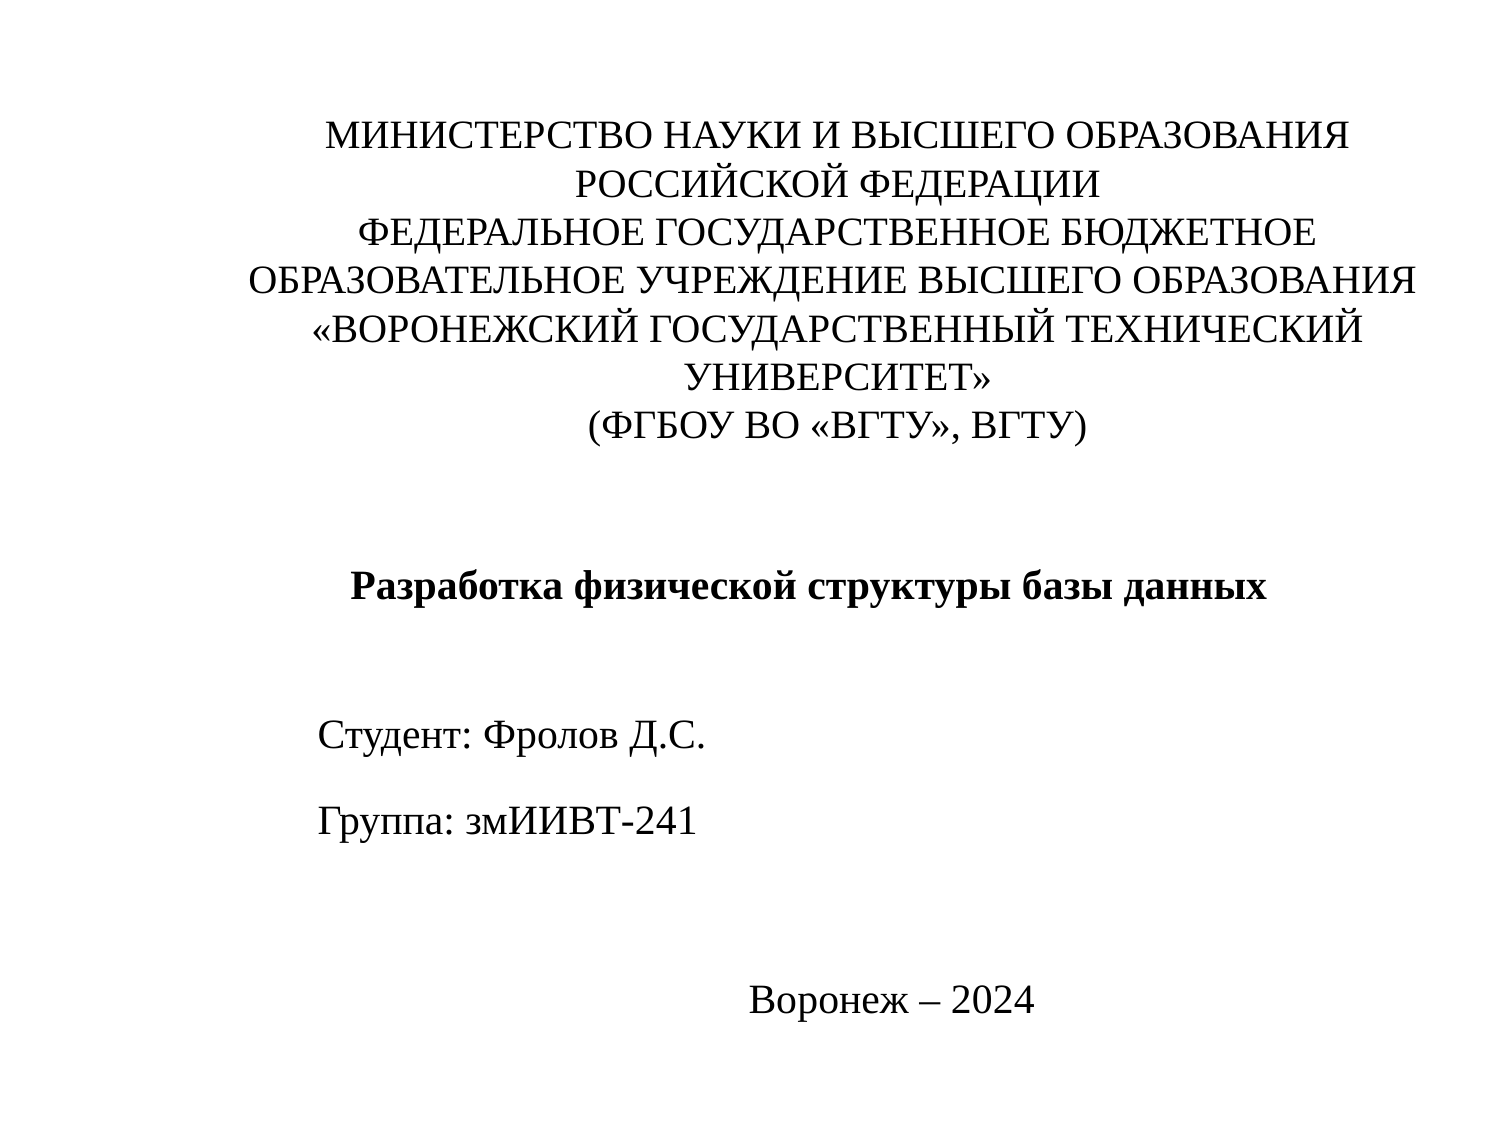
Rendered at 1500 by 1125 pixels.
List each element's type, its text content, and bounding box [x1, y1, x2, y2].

text_box Разработка физической структуры базы данных [218, 550, 1400, 616]
text_box Воронеж – 2024 [667, 964, 1117, 1029]
text_box Студент: Фролов Д.С. [303, 698, 752, 764]
title МИНИСТЕРСТВО НАУКИ И ВЫСШЕГО ОБРАЗОВАНИЯ РОССИЙСКОЙ ФЕДЕРАЦИИ ФЕДЕРАЛЬНОЕ ГОСУДАРСТВЕННОЕ БЮДЖЕТНОЕ ОБРАЗОВАТЕЛЬНОЕ УЧРЕЖДЕНИЕ ВЫСШЕГО ОБРАЗОВАНИЯ «ВОРОНЕЖСКИЙ ГОСУДАРСТВЕННЫЙ ТЕХНИЧЕСКИЙ УНИВЕРСИТЕТ» (ФГБОУ ВО «ВГТУ», ВГТУ) [230, 78, 1446, 575]
text_box Группа: змИИВТ-241 [303, 785, 752, 851]
